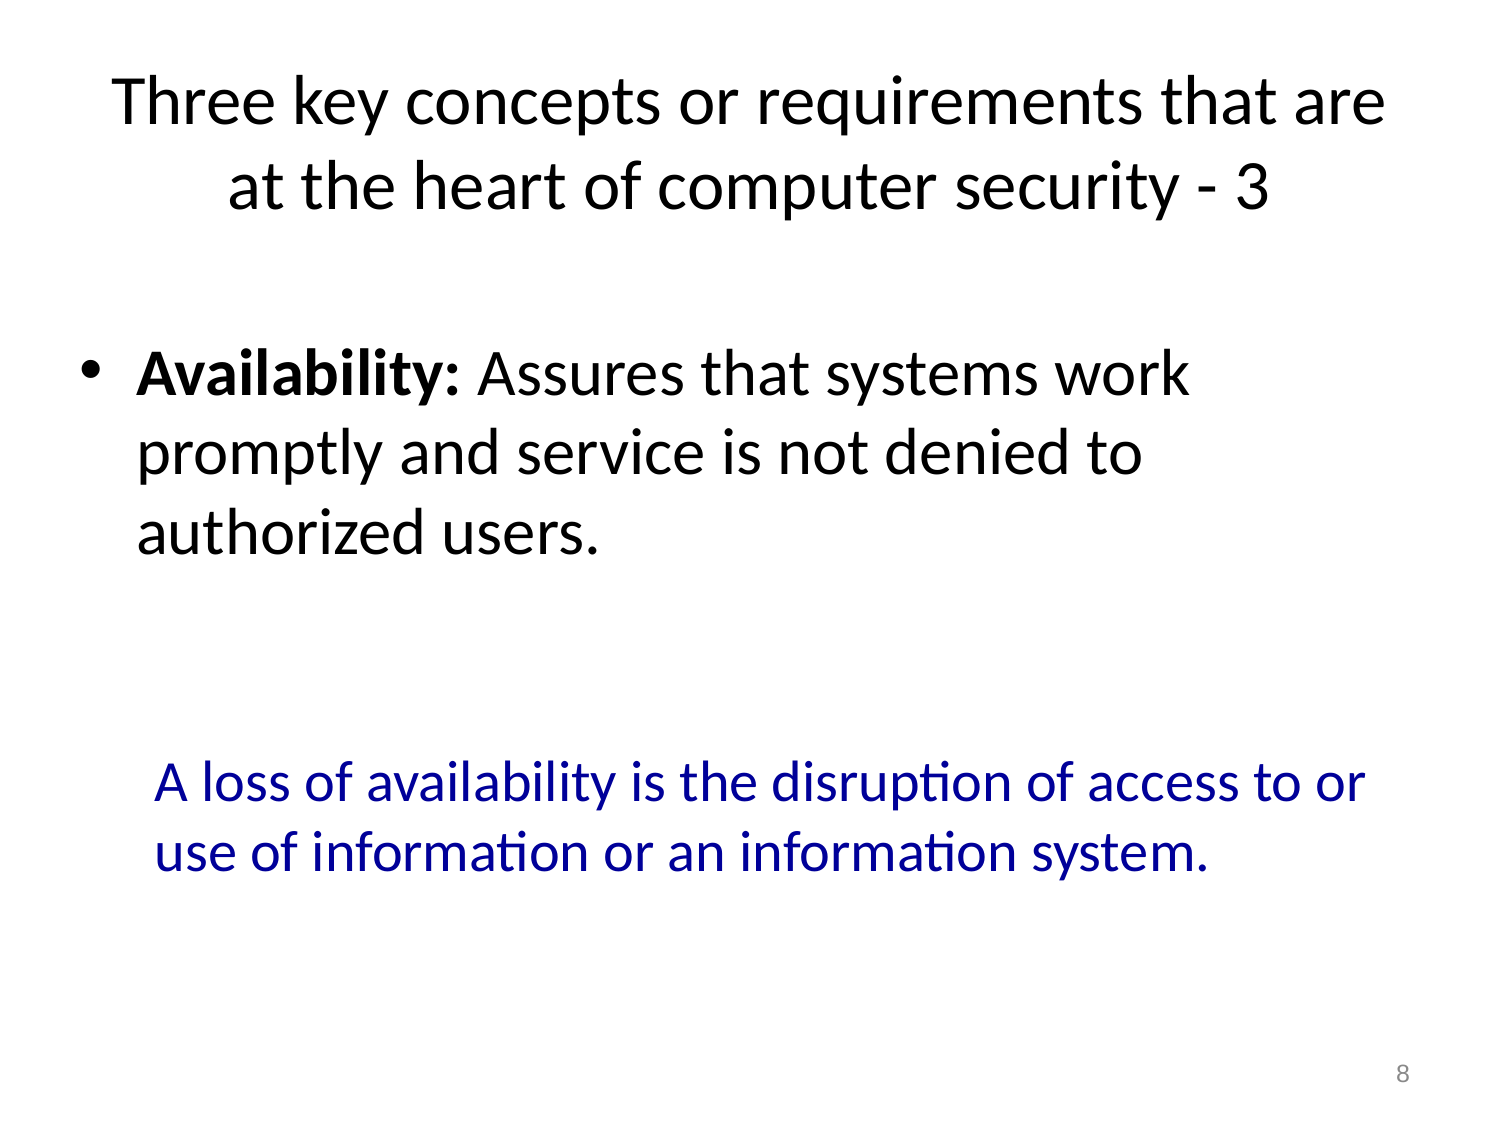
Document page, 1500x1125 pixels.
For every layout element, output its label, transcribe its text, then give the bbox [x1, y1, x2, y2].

slide_number 8 [1074, 1042, 1425, 1103]
title Three key concepts or requirements that are at the heart of computer security - 3 [75, 45, 1425, 233]
list Availability: Assures that systems work promptly and service is not denied to authorized users. A loss of availability is the disruption of access to or use of information or an information system. [64, 320, 1447, 1024]
